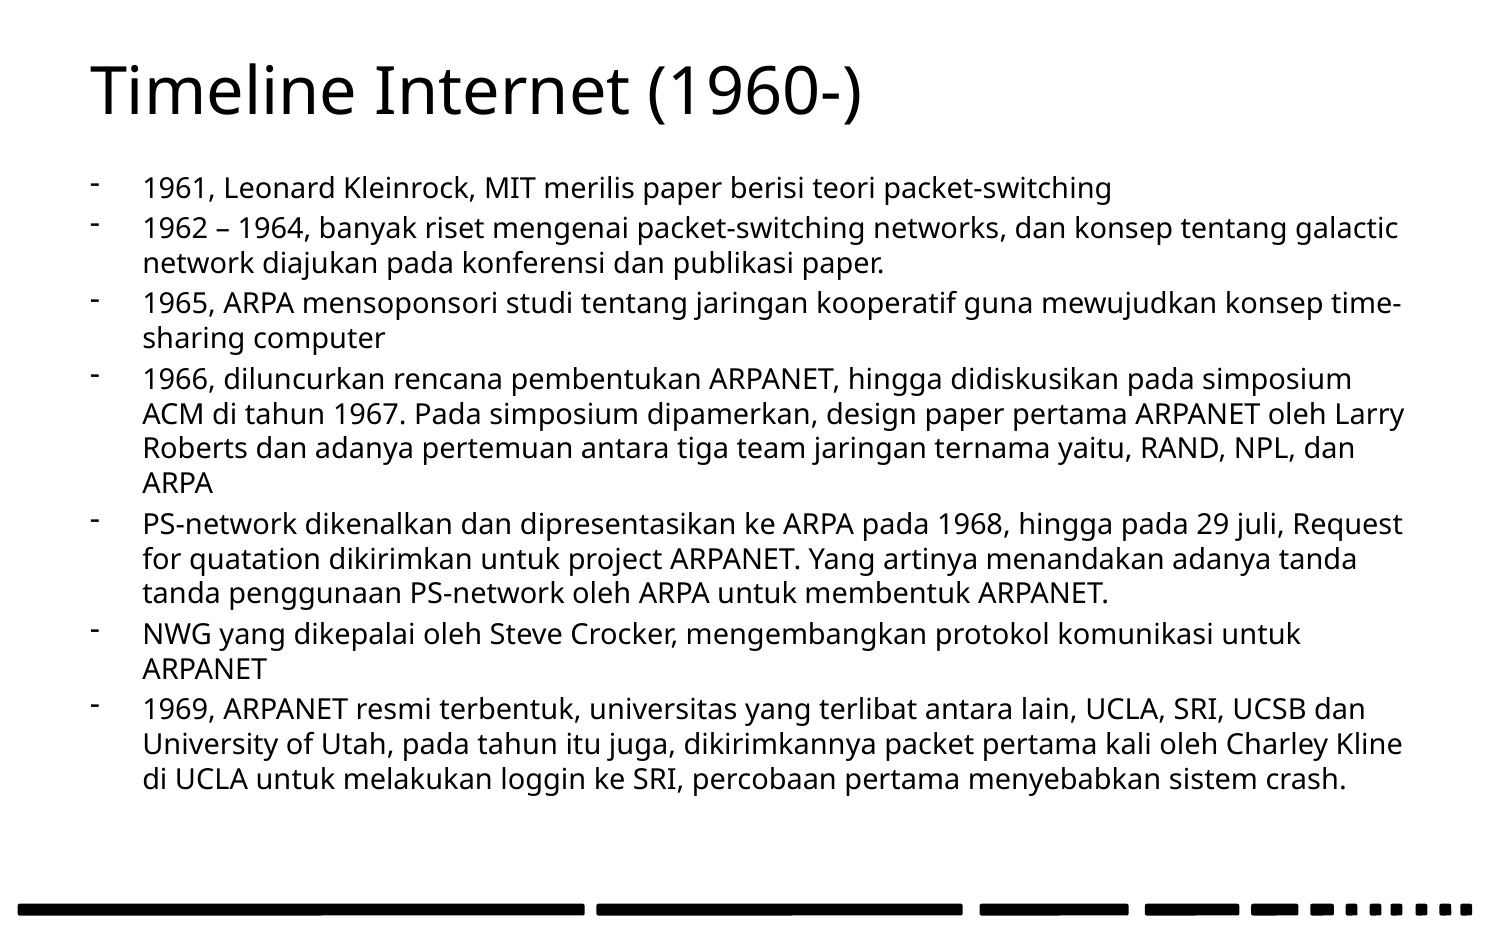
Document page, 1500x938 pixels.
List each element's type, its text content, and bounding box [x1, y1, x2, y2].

text_box [1249, 901, 1301, 918]
text_box [1343, 901, 1360, 918]
text_box [1142, 901, 1242, 918]
text_box [1367, 901, 1384, 918]
text_box [594, 901, 965, 918]
text_box [15, 901, 587, 918]
text_box [1388, 901, 1405, 918]
text_box [1437, 901, 1454, 918]
title Timeline Internet (1960-) [75, 37, 916, 138]
text_box [1308, 901, 1336, 918]
list 1961, Leonard Kleinrock, MIT merilis paper berisi teori packet-switching 1962 – 1964, banyak riset mengenai packet-switching networks, dan konsep tentang galactic network diajukan pada konferensi dan publikasi paper. 1965, ARPA mensoponsori studi tentang jaringan kooperatif guna mewujudkan konsep time-sharing computer 1966, diluncurkan rencana pembentukan ARPANET, hingga didiskusikan pada simposium ACM di tahun 1967. Pada simposium dipamerkan, design paper pertama ARPANET oleh Larry Roberts dan adanya pertemuan antara tiga team jaringan ternama yaitu, RAND, NPL, dan ARPA PS-network dikenalkan dan dipresentasikan ke ARPA pada 1968, hingga pada 29 juli, Request for quatation dikirimkan untuk project ARPANET. Yang artinya menandakan adanya tanda tanda penggunaan PS-network oleh ARPA untuk membentuk ARPANET. NWG yang dikepalai oleh Steve Crocker, mengembangkan protokol komunikasi untuk ARPANET 1969, ARPANET resmi terbentuk, universitas yang terlibat antara lain, UCLA, SRI, UCSB dan University of Utah, pada tahun itu juga, dikirimkannya packet pertama kali oleh Charley Kline di UCLA untuk melakukan loggin ke SRI, percobaan pertama menyebabkan sistem crash. [75, 161, 1425, 838]
text_box [977, 901, 1131, 918]
text_box [1413, 901, 1430, 918]
text_box [1458, 901, 1475, 918]
